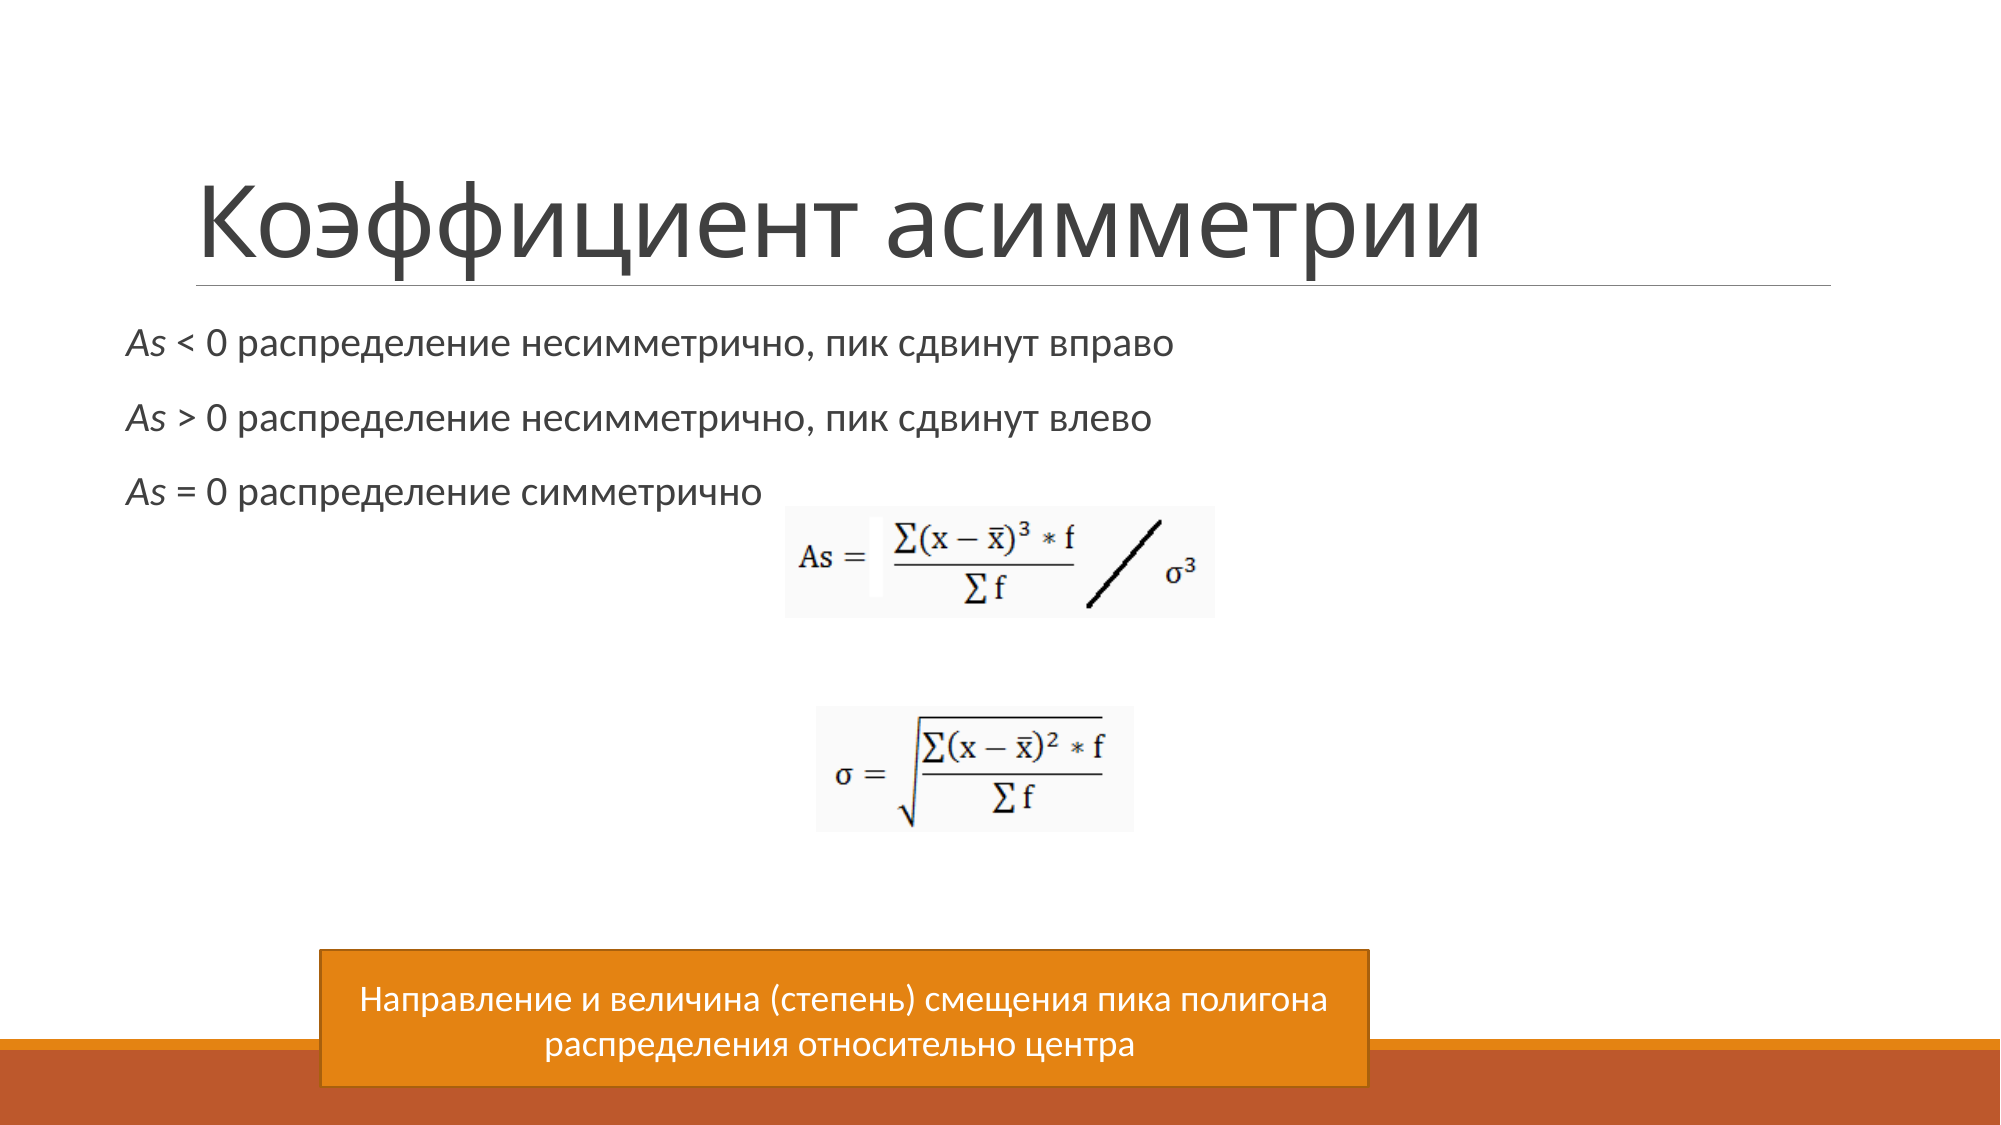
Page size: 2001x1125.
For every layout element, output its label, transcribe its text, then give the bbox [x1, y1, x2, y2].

title Коэффициент асимметрии [180, 47, 1830, 285]
picture [815, 705, 1134, 832]
picture [784, 506, 1216, 619]
text_box Направление и величина (степень) смещения пика полигона распределения относительно центра [319, 949, 1370, 1088]
list As < 0 распределение несимметрично, пик сдвинут вправо As > 0 распределение несимметрично, пик сдвинут влево As = 0 распределение симметрично [111, 313, 1522, 950]
